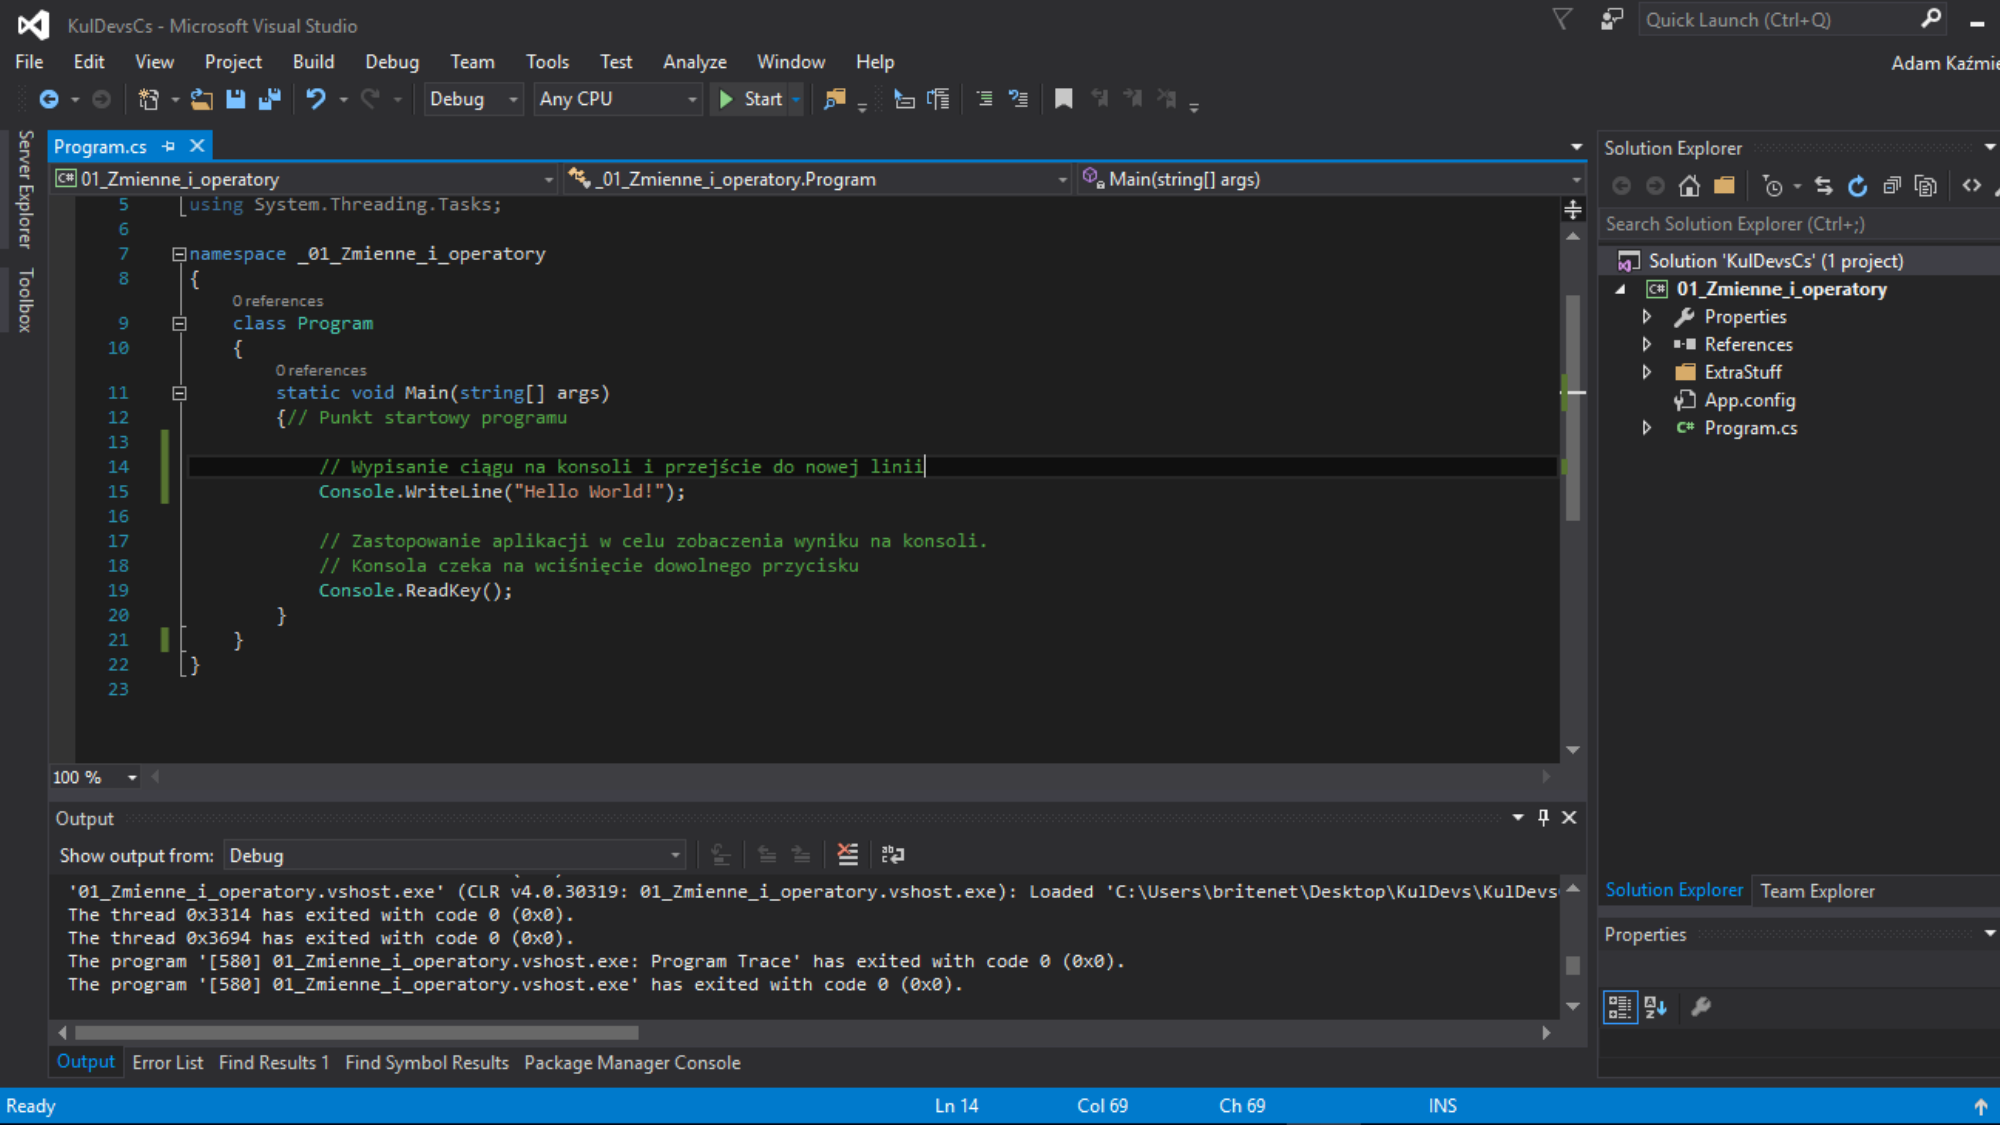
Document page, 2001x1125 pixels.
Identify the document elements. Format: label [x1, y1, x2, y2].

list [0, 0, 2000, 1125]
